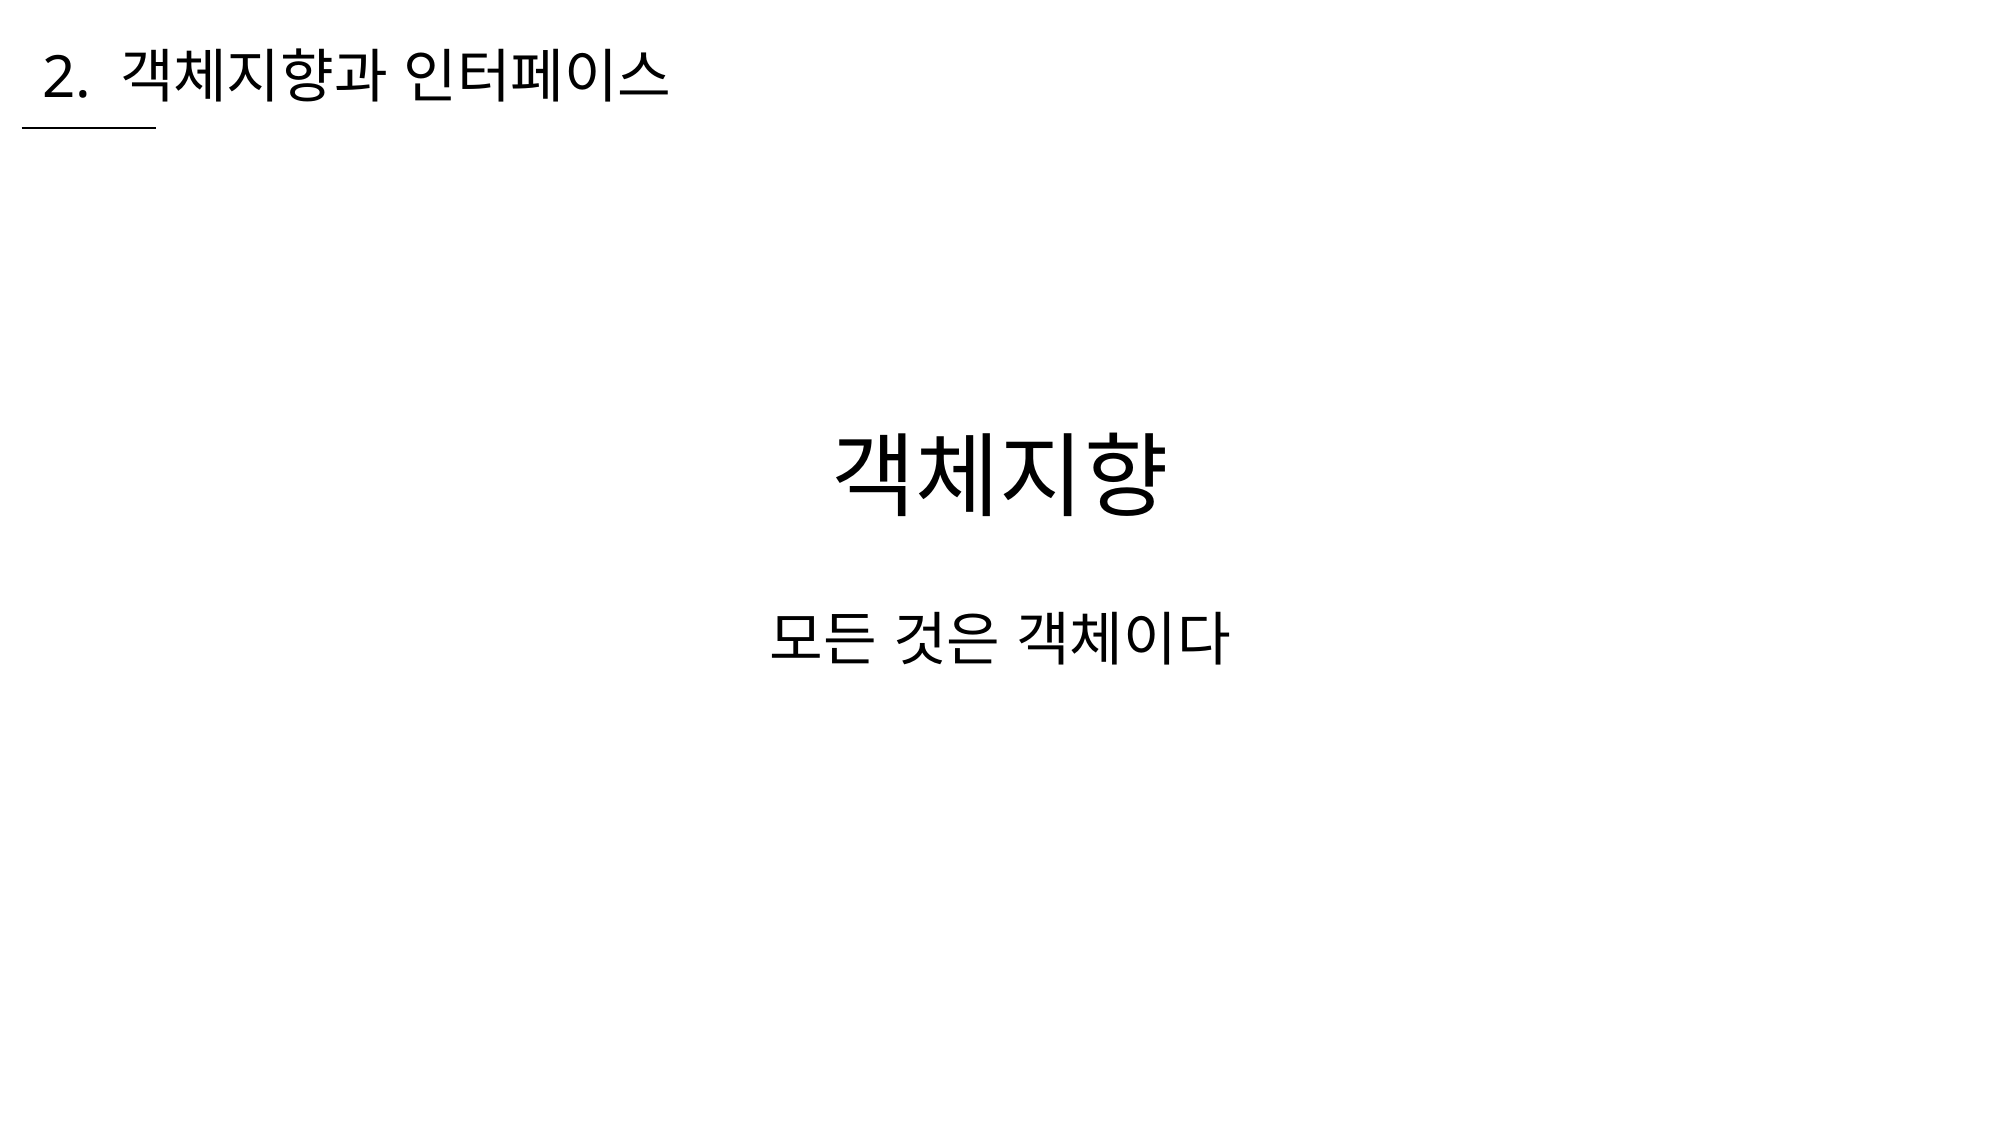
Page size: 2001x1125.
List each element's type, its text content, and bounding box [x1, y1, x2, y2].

text_box 2. 객체지향과 인터페이스 [27, 31, 687, 117]
text_box 객체지향 [816, 410, 1184, 536]
text_box 모든 것은 객체이다 [754, 594, 1245, 680]
